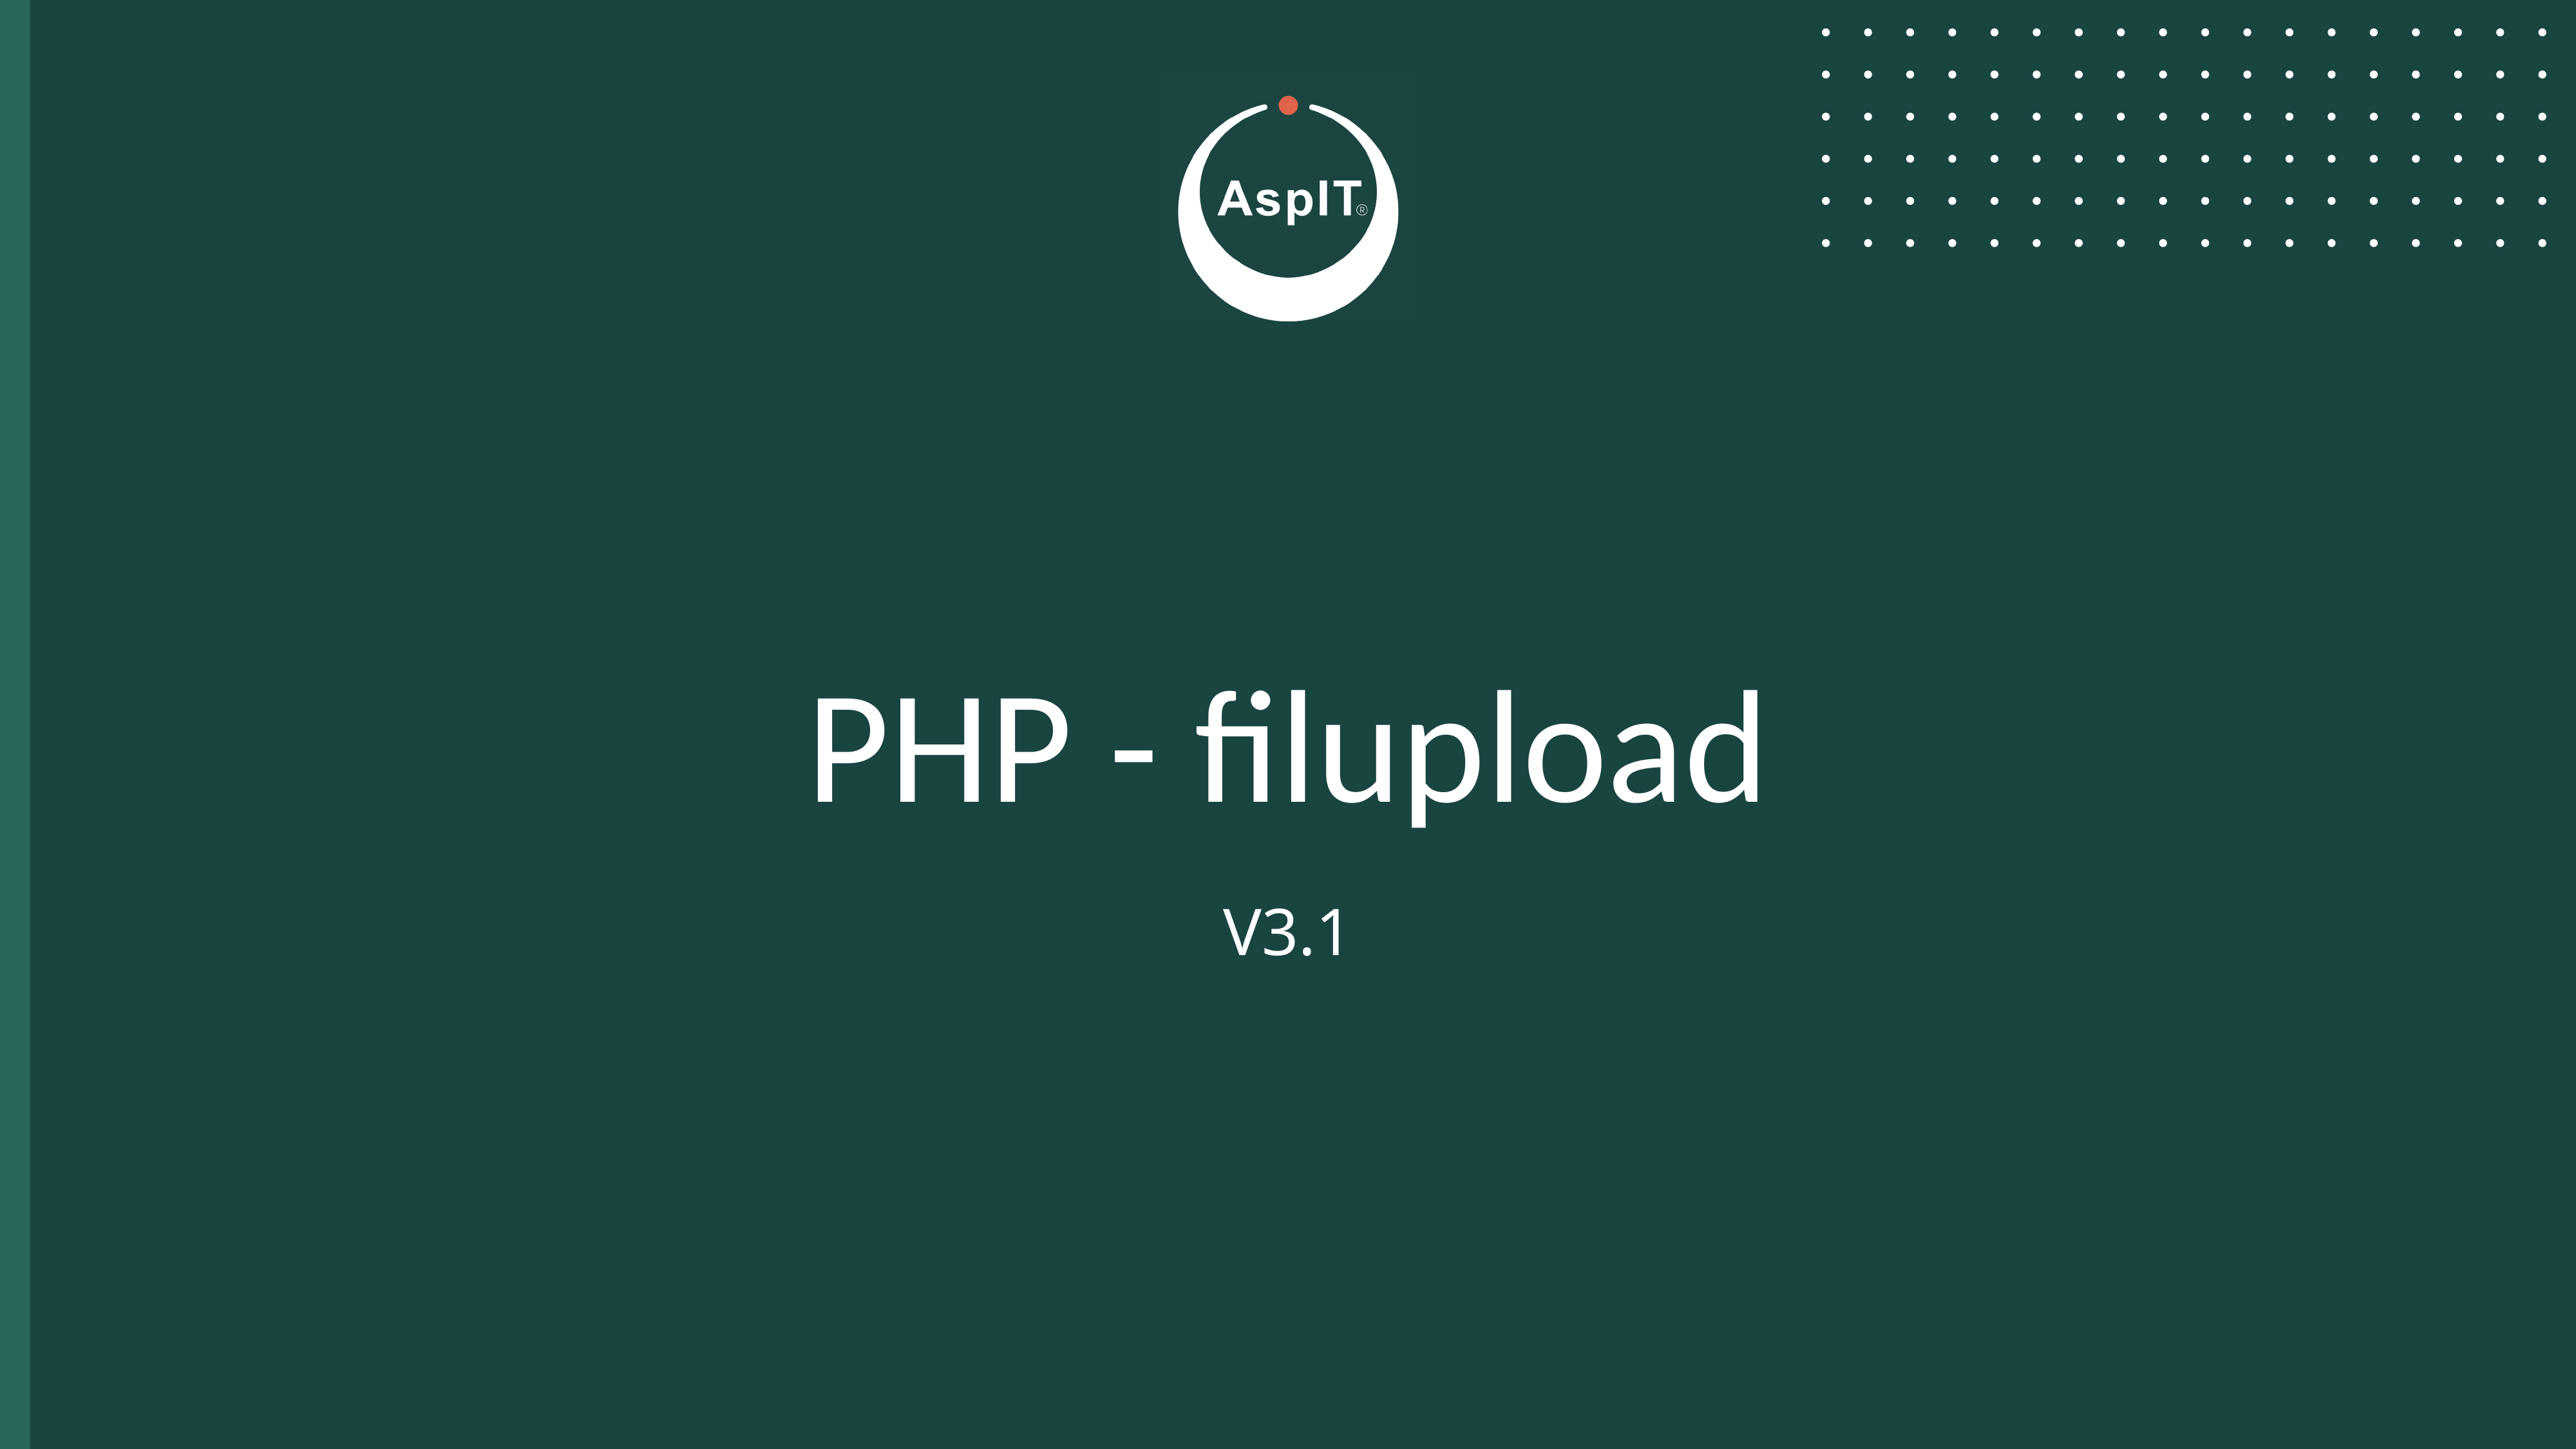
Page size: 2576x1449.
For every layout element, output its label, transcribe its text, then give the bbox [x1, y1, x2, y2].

title PHP - filupload [265, 420, 2311, 837]
picture [1162, 70, 1414, 323]
subtitle V3.1 [265, 891, 2311, 1258]
